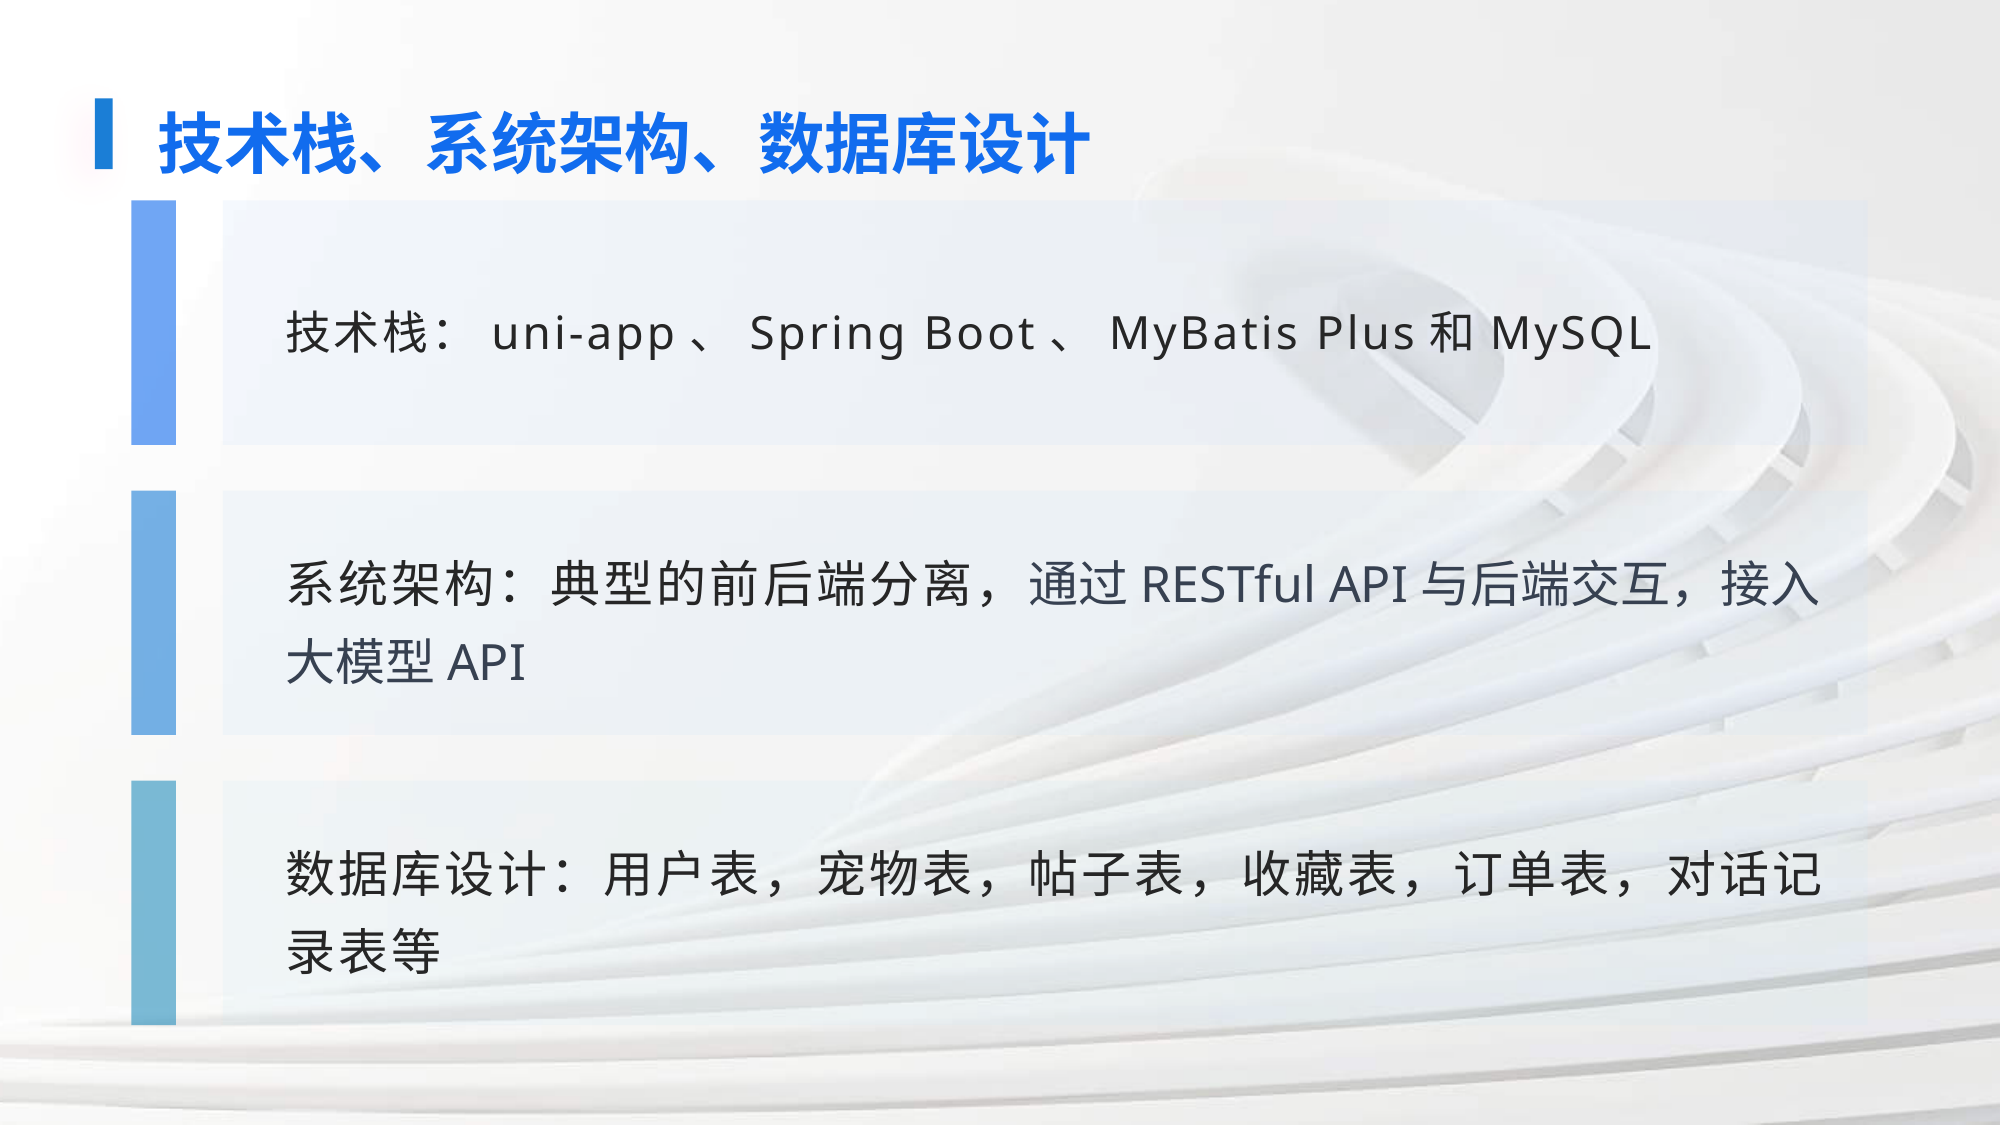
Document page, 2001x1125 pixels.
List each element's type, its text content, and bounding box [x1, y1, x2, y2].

text_box [130, 199, 177, 446]
text_box 技术栈：uni-app、Spring Boot、MyBatis Plus和MySQL [270, 221, 1844, 424]
text_box 数据库设计：用户表，宠物表，帖子表，收藏表，订单表，对话记录表等 [270, 801, 1844, 1004]
text_box 系统架构：典型的前后端分离，通过RESTful API与后端交互，接入大模型API [270, 511, 1844, 714]
text_box [222, 490, 1869, 736]
title 技术栈、系统架构、数据库设计 [142, 85, 1900, 182]
text_box [222, 780, 1869, 1026]
text_box [130, 780, 177, 1026]
text_box [222, 199, 1869, 446]
picture [0, 0, 2000, 1125]
text_box [130, 490, 177, 736]
